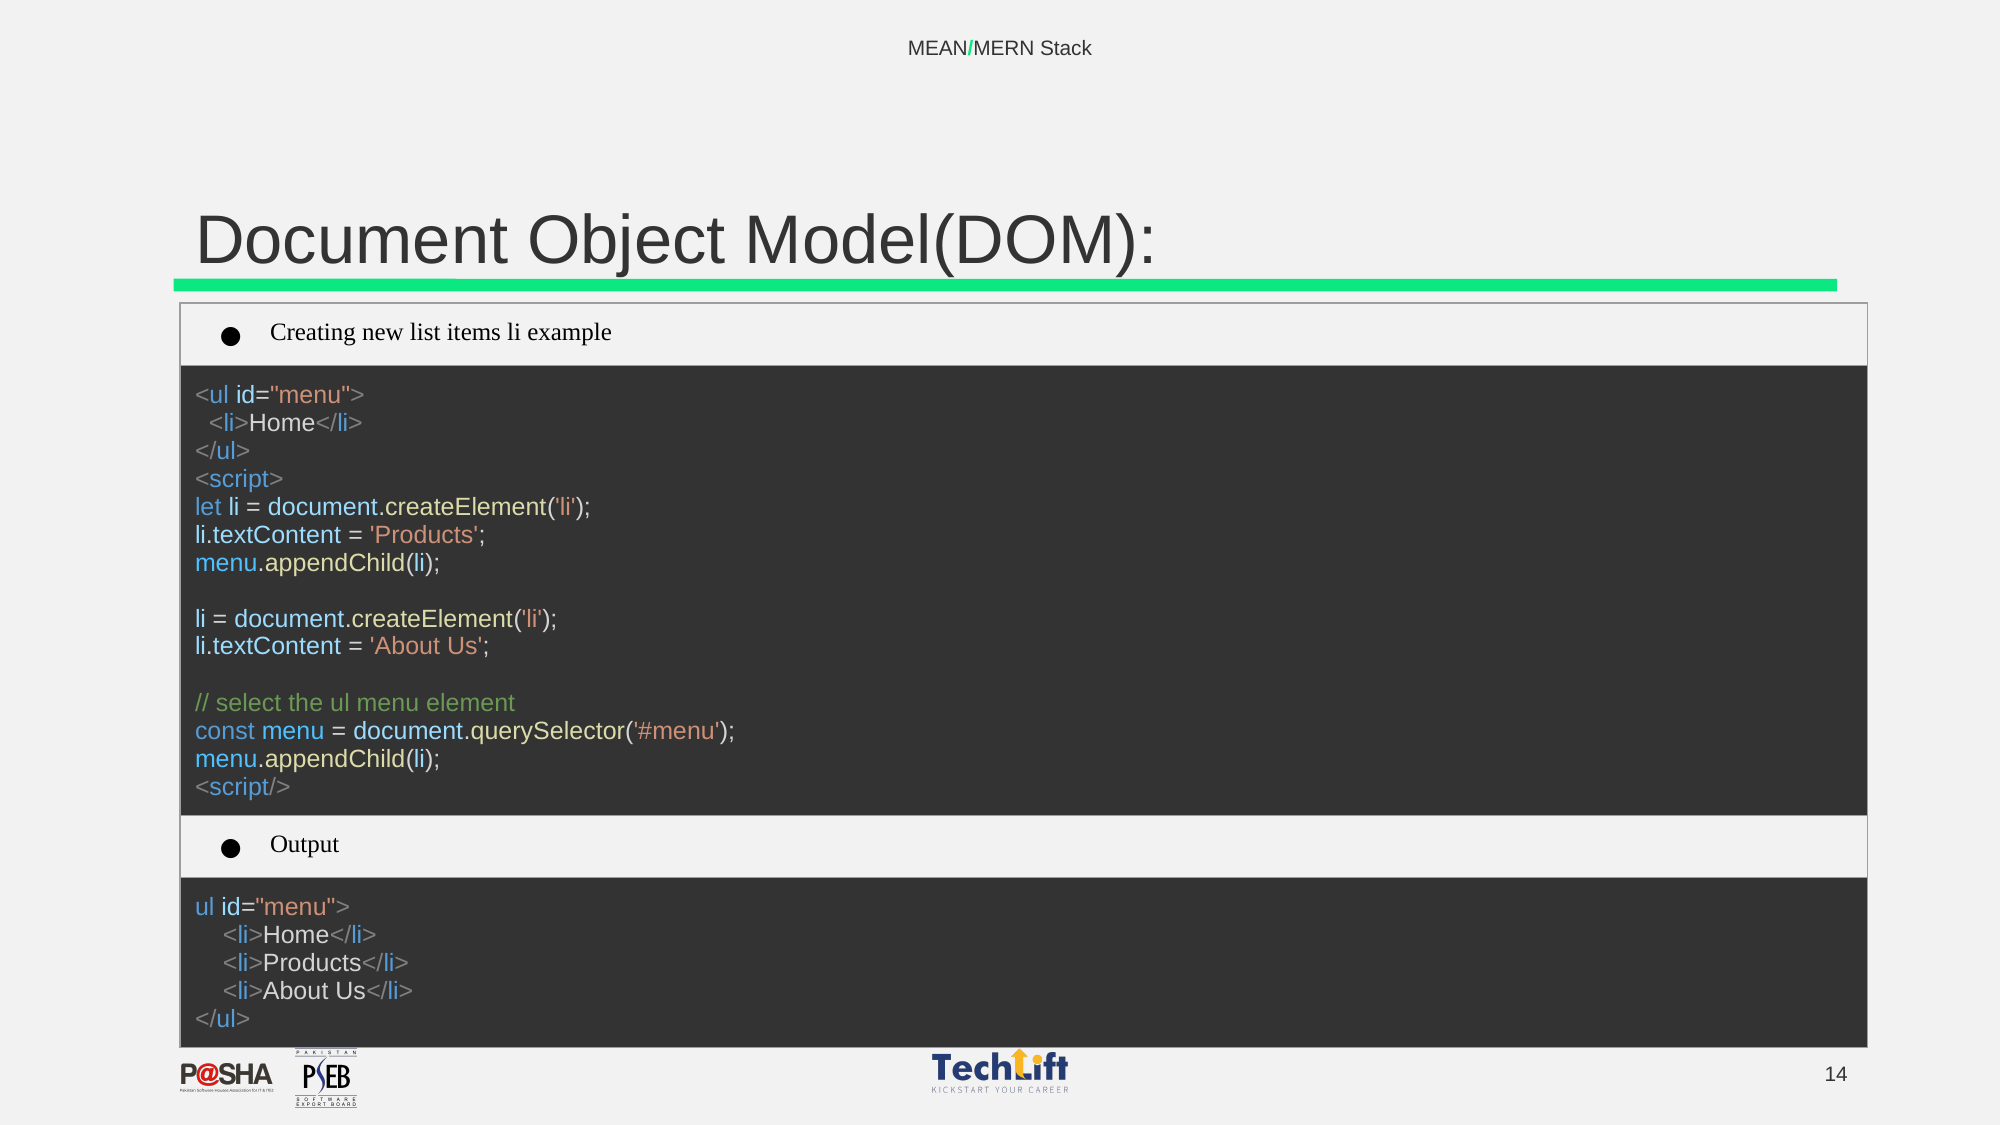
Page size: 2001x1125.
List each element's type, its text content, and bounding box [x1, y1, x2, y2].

table_cell <ul id="menu"> <li>Home</li> </ul> <script> let li = document.createElement('li'); li.textContent = 'Products'; menu.appendChild(li); li = document.createElement('li'); li.textContent = 'About Us'; // select the ul menu element const menu = document.querySelector('#menu'); menu.appendChild(li); <script/> [181, 366, 1867, 815]
picture [295, 1048, 357, 1108]
table_cell ul id="menu"> <li>Home</li> <li>Products</li> <li>About Us</li> </ul> [181, 878, 1867, 1047]
slide_number ‹#› [1412, 1048, 1863, 1103]
table_cell Output [181, 816, 1867, 877]
table_header Creating new list items li example [181, 304, 1867, 365]
title Document Object Model(DOM): [180, 47, 1830, 285]
footer MEAN/MERN Stack [662, 17, 1338, 77]
picture [932, 1048, 1068, 1093]
picture [180, 1063, 274, 1093]
